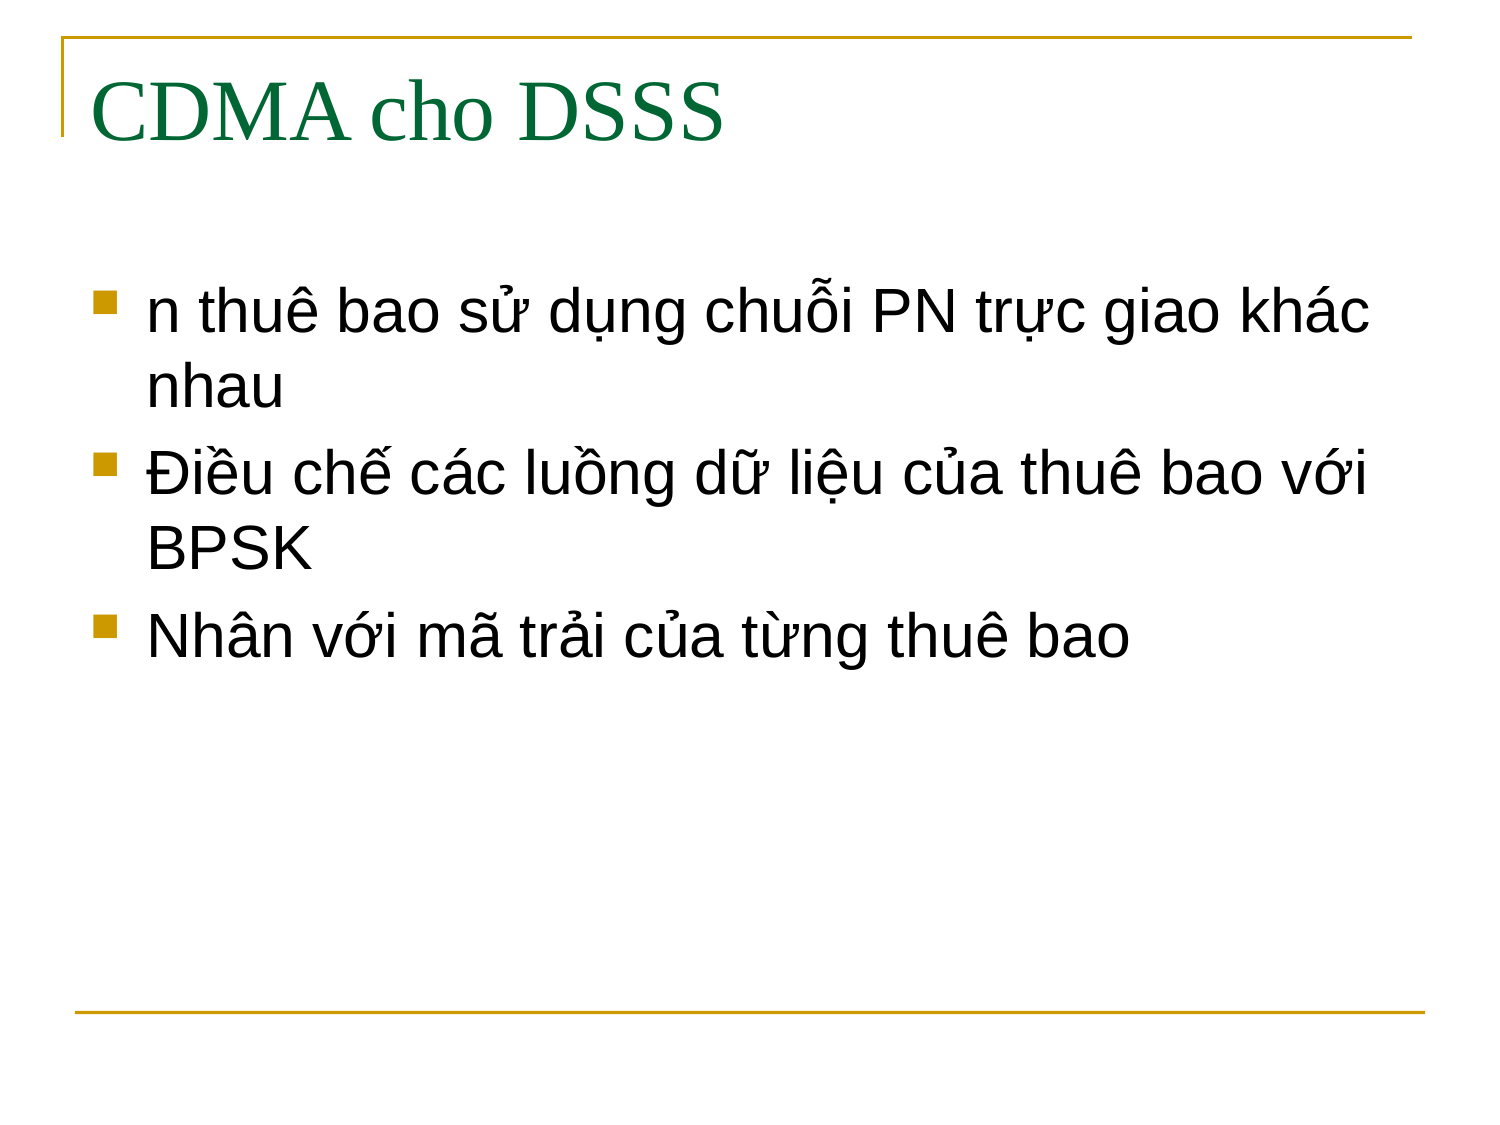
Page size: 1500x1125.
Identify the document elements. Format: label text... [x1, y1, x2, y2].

list n thuê bao sử dụng chuỗi PN trực giao khác nhau Điều chế các luồng dữ liệu của thuê bao với BPSK Nhân với mã trải của từng thuê bao [75, 262, 1425, 1006]
title CDMA cho DSSS [75, 45, 1425, 233]
